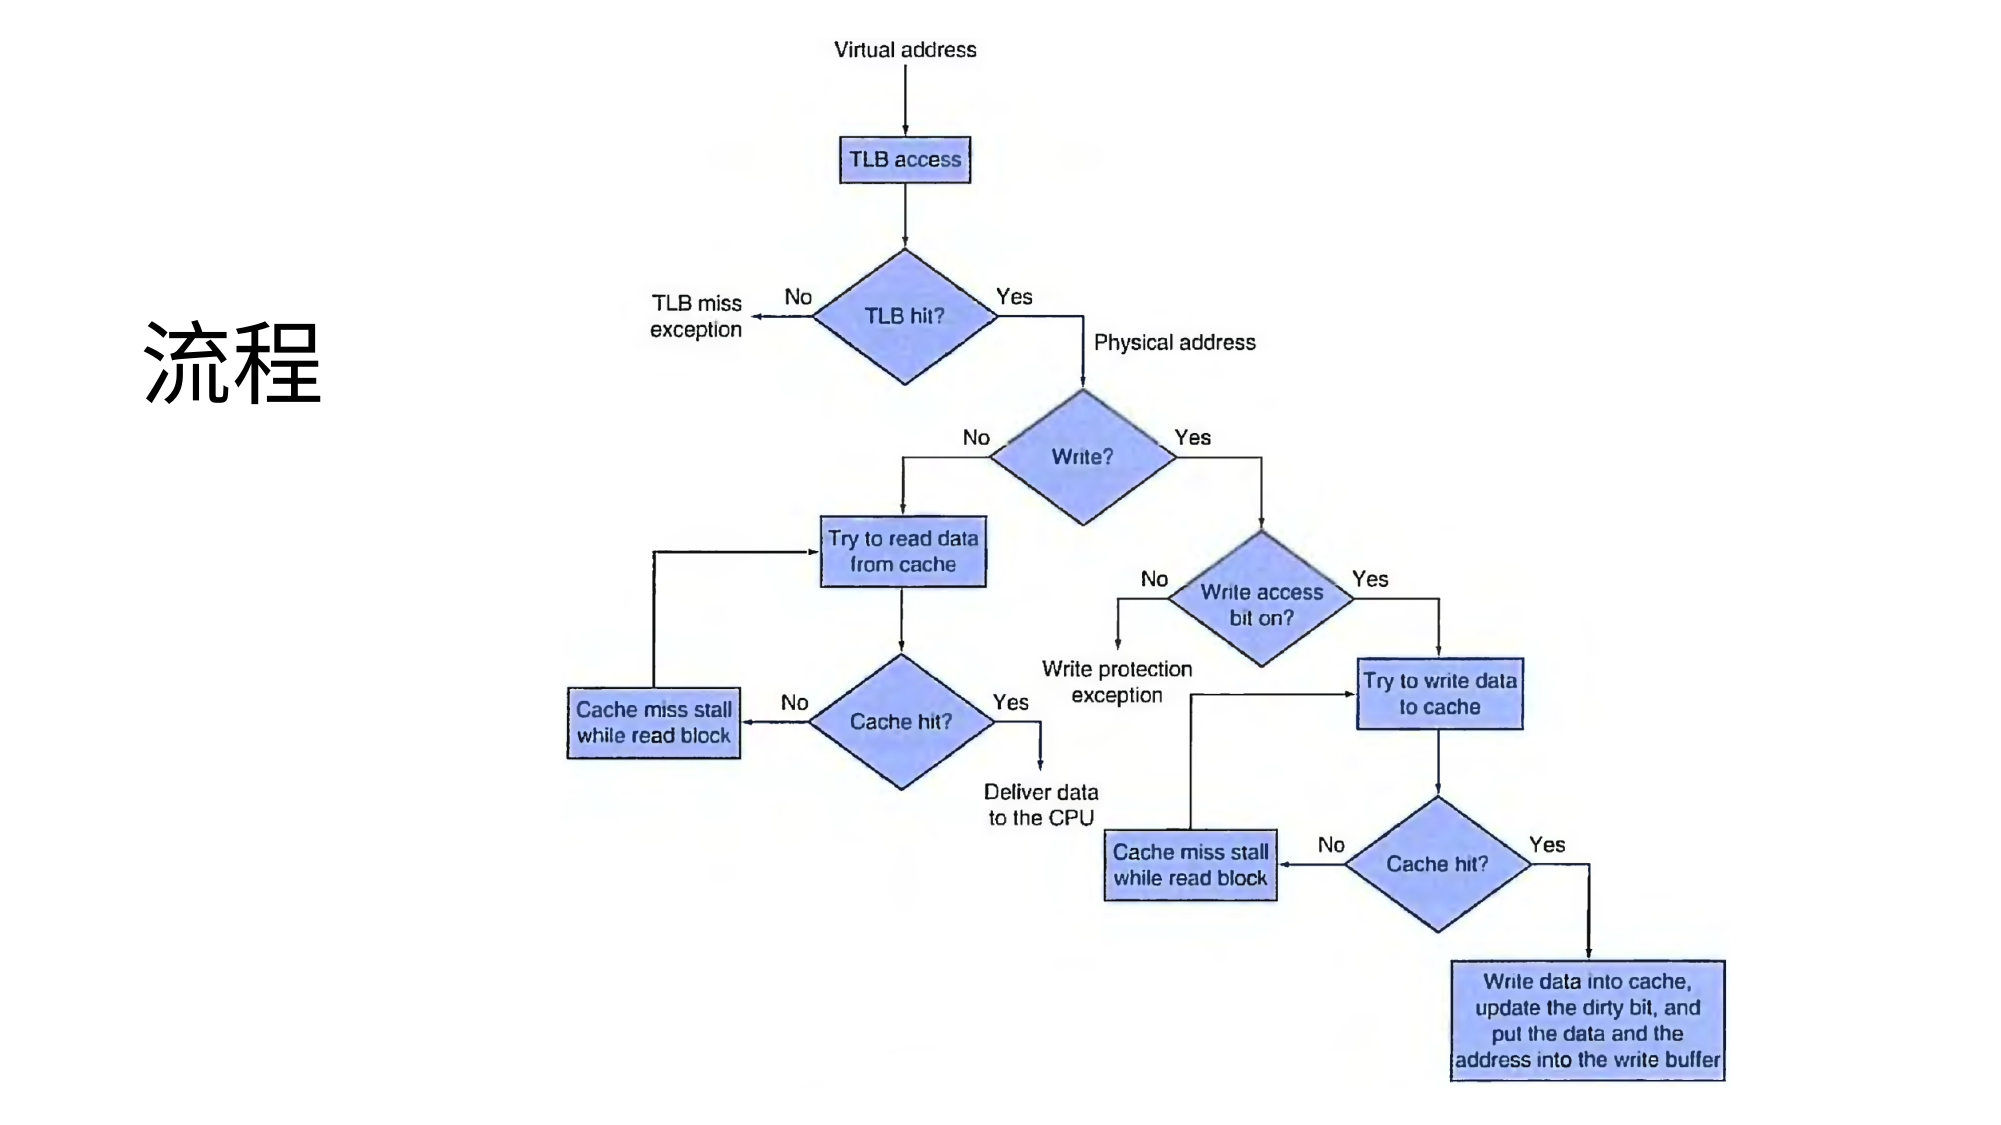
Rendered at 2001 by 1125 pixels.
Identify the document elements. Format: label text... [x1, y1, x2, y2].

picture [562, 38, 1730, 1087]
title 流程 [125, 290, 398, 445]
